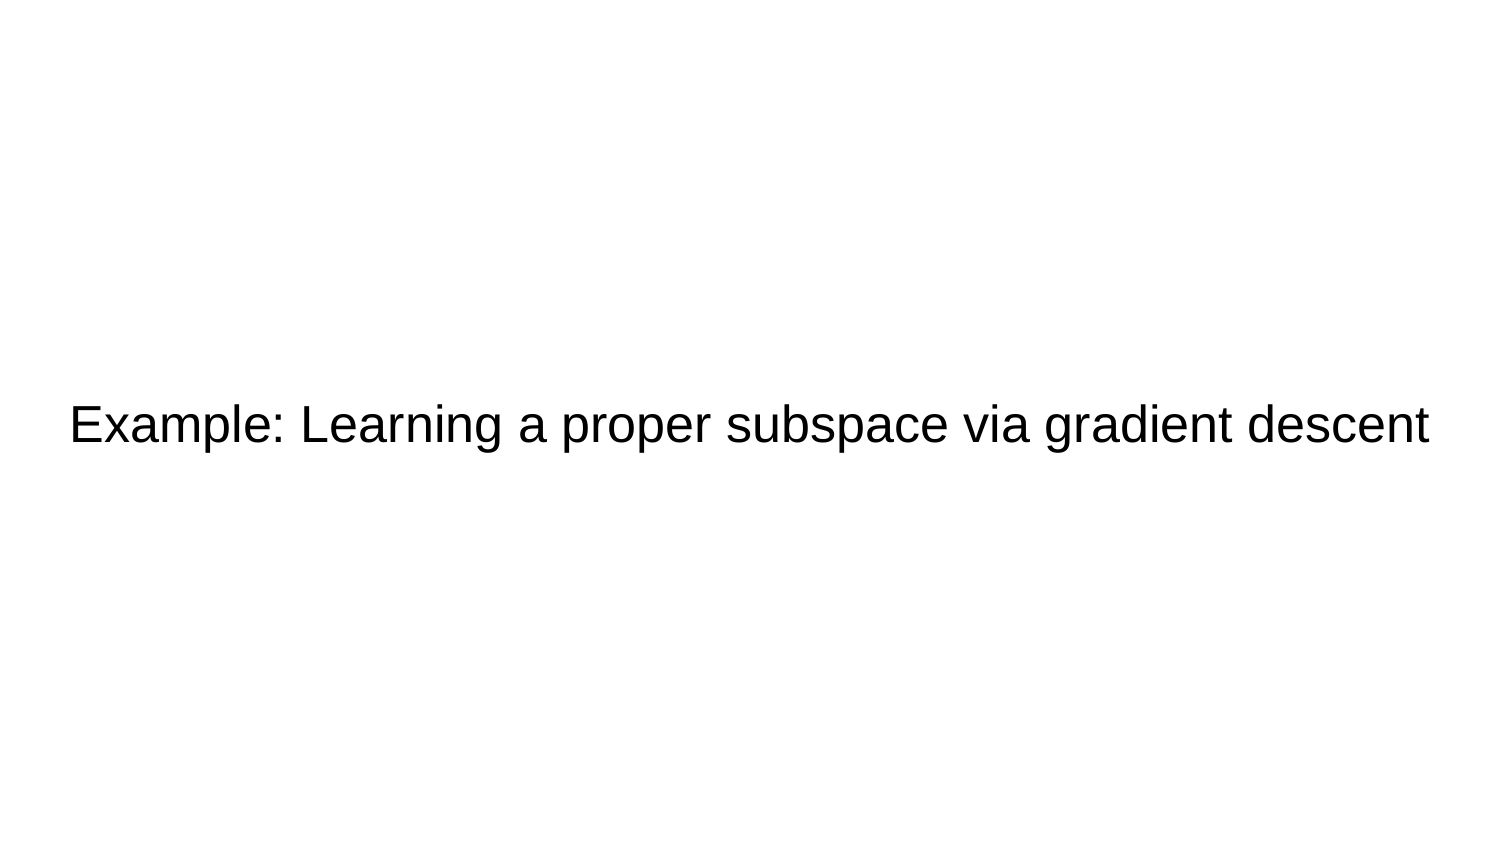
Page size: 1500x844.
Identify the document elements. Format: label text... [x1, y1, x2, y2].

title Example: Learning a proper subspace via gradient descent [50, 352, 1450, 492]
